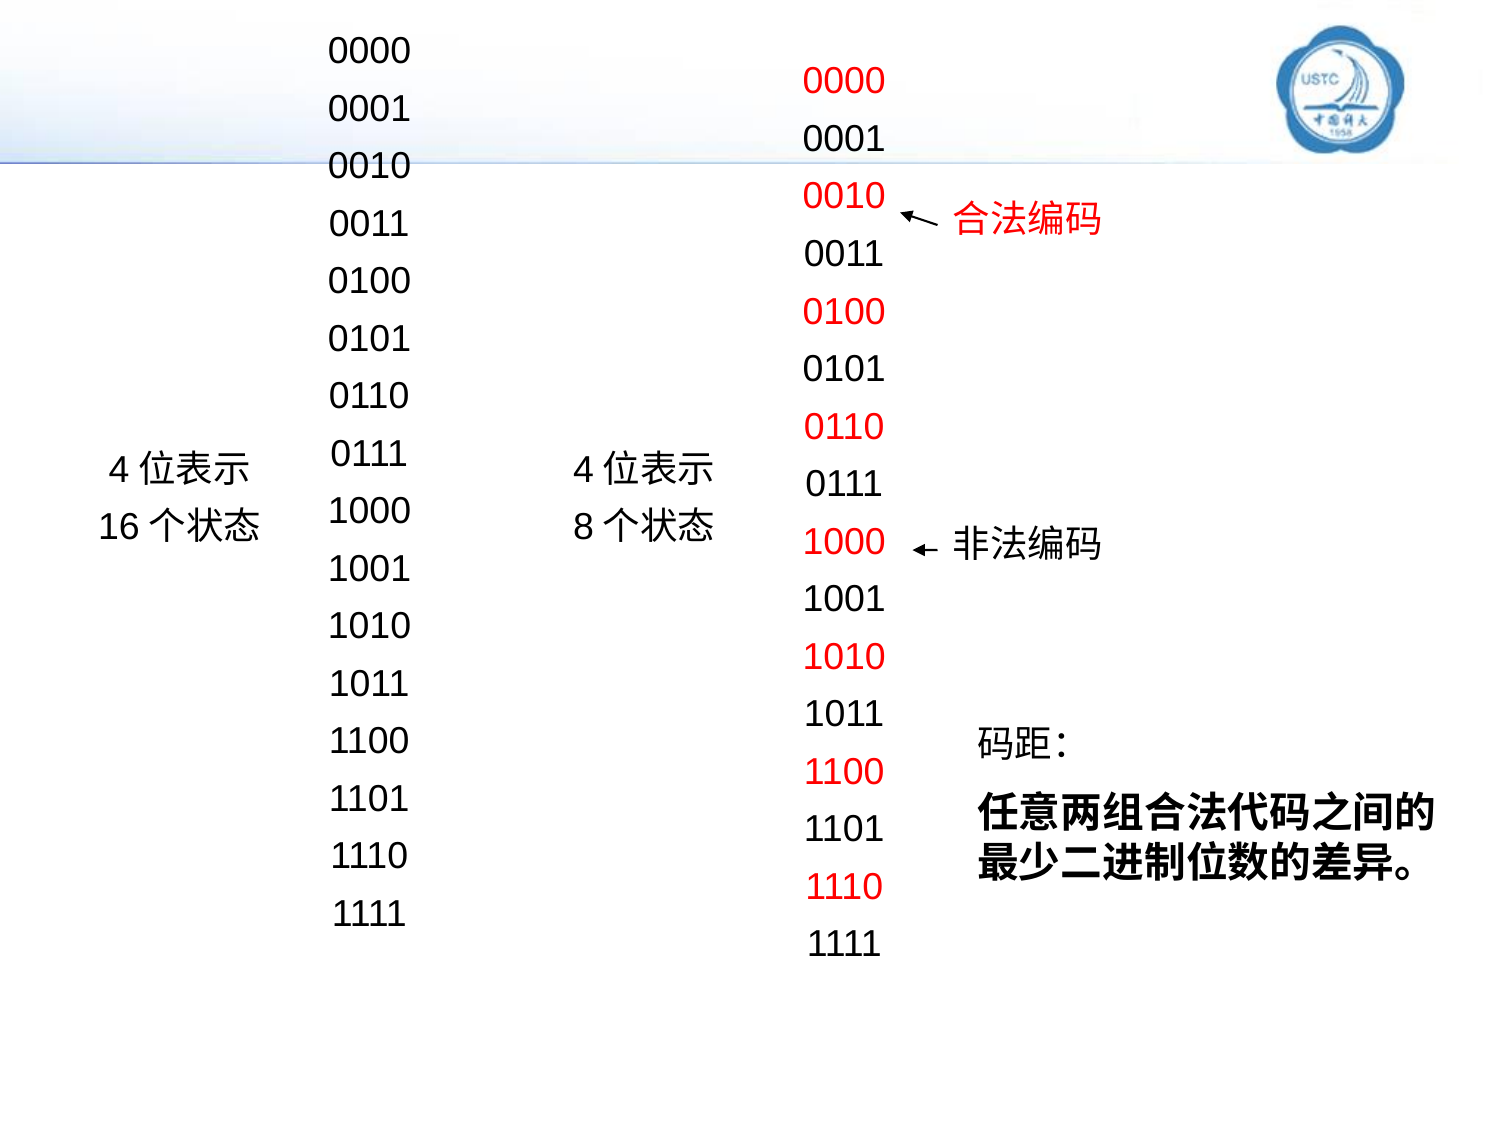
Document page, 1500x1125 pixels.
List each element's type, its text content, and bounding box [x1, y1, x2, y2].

picture [0, 0, 1500, 164]
text_box 非法编码 [937, 512, 1118, 573]
text_box 0000 0001 0010 0011 0100 0101 0110 0111 1000 1001 1010 1011 1100 1101 1110 1111 [787, 49, 901, 972]
text_box 4位表示 16个状态 [83, 437, 276, 555]
text_box [900, 210, 938, 226]
text_box [912, 543, 938, 557]
text_box 合法编码 [937, 187, 1118, 248]
text_box 0000 0001 0010 0011 0100 0101 0110 0111 1000 1001 1010 1011 1100 1101 1110 1111 [312, 18, 426, 942]
text_box 4位表示 8个状态 [558, 437, 731, 555]
text_box 码距： 任意两组合法代码之间的最少二进制位数的差异。 [962, 712, 1471, 956]
